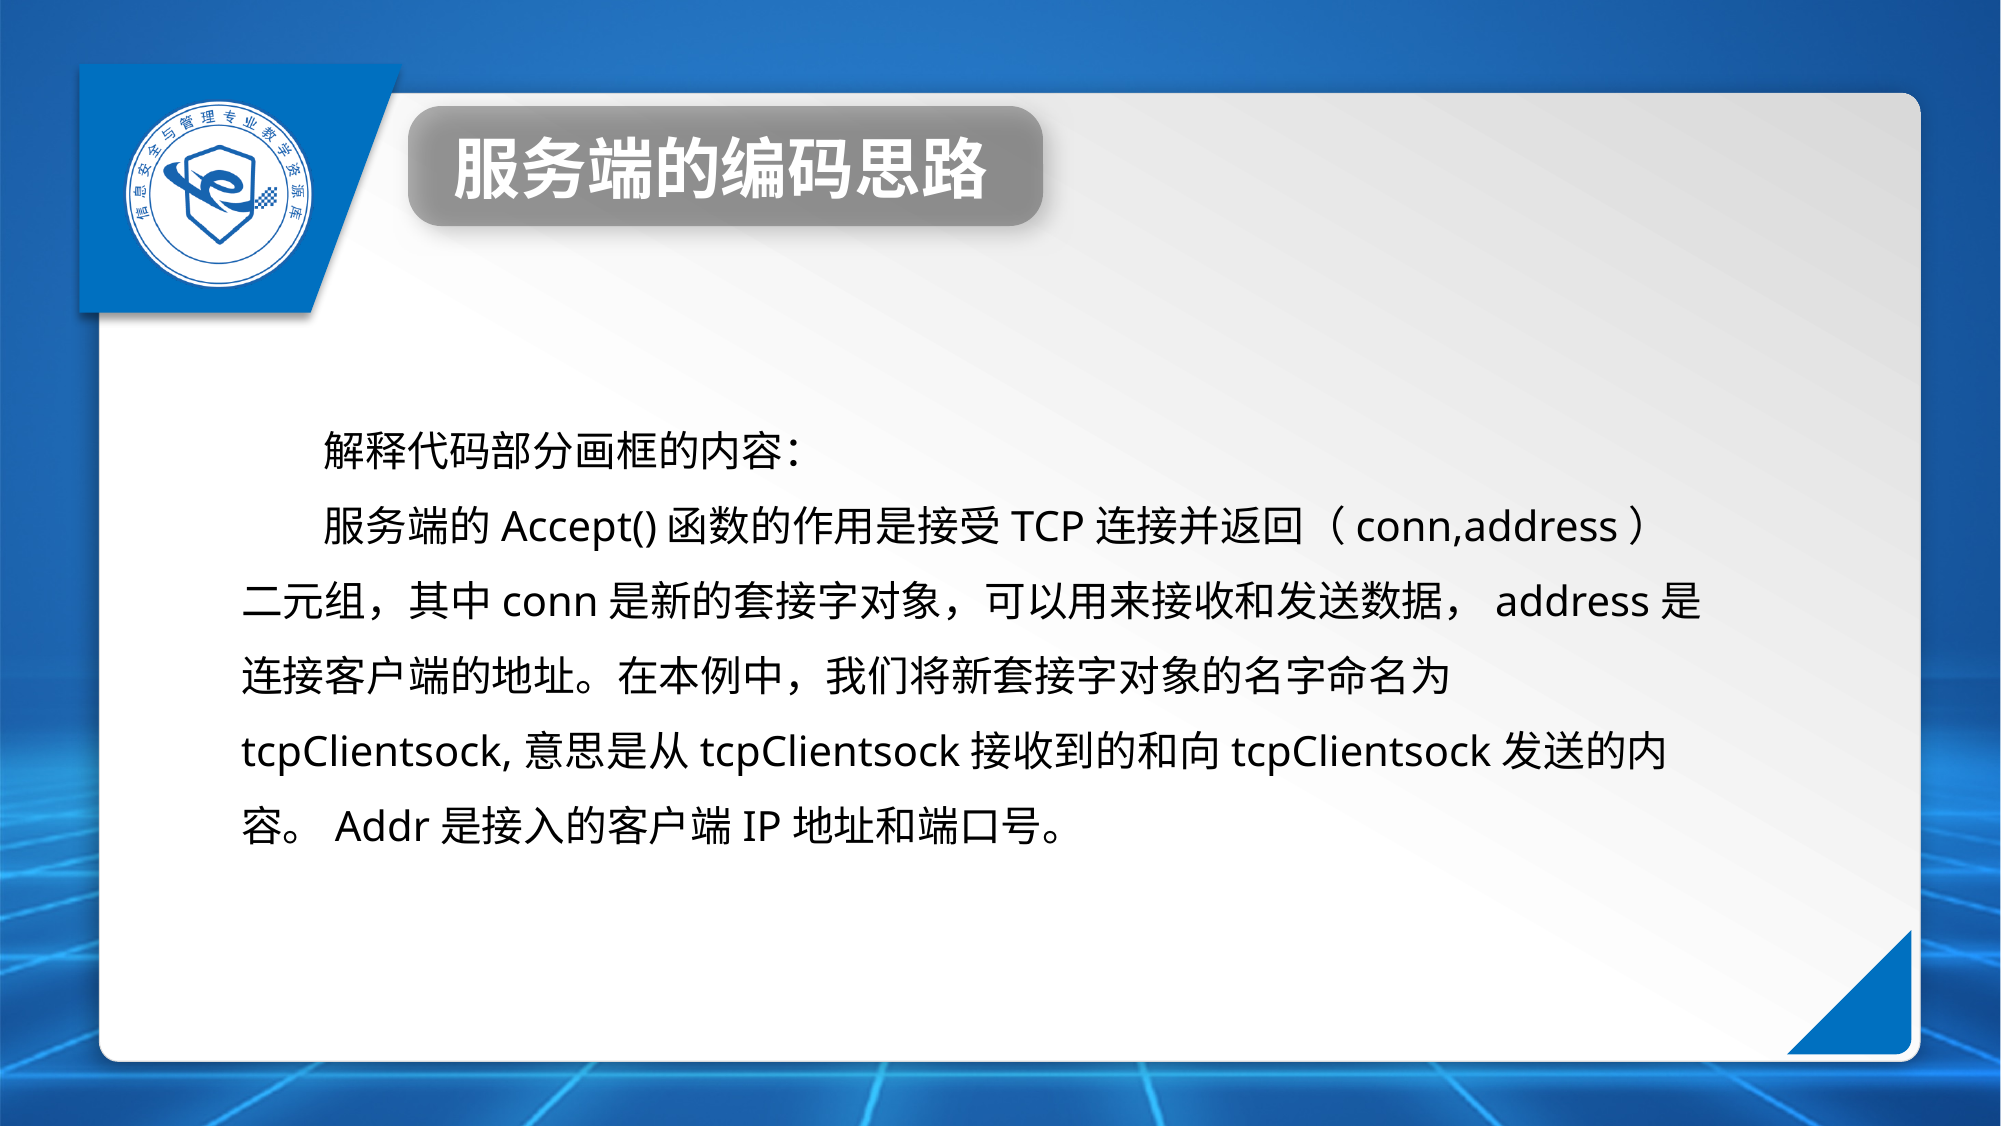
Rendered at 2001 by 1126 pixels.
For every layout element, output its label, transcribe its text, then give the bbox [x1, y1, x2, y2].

picture [0, 0, 2001, 1126]
text_box 服务端的编码思路 [439, 118, 1003, 214]
text_box 解释代码部分画框的内容： 服务端的Accept()函数的作用是接受TCP连接并返回（conn,address）二元组，其中conn是新的套接字对象，可以用来接收和发送数据，address是连接客户端的地址。在本例中，我们将新套接字对象的名字命名为tcpClientsock,意思是从tcpClientsock接收到的和向tcpClientsock发送的内容。Addr是接入的客户端IP地址和端口号。 [226, 392, 1720, 857]
text_box [406, 104, 1045, 228]
